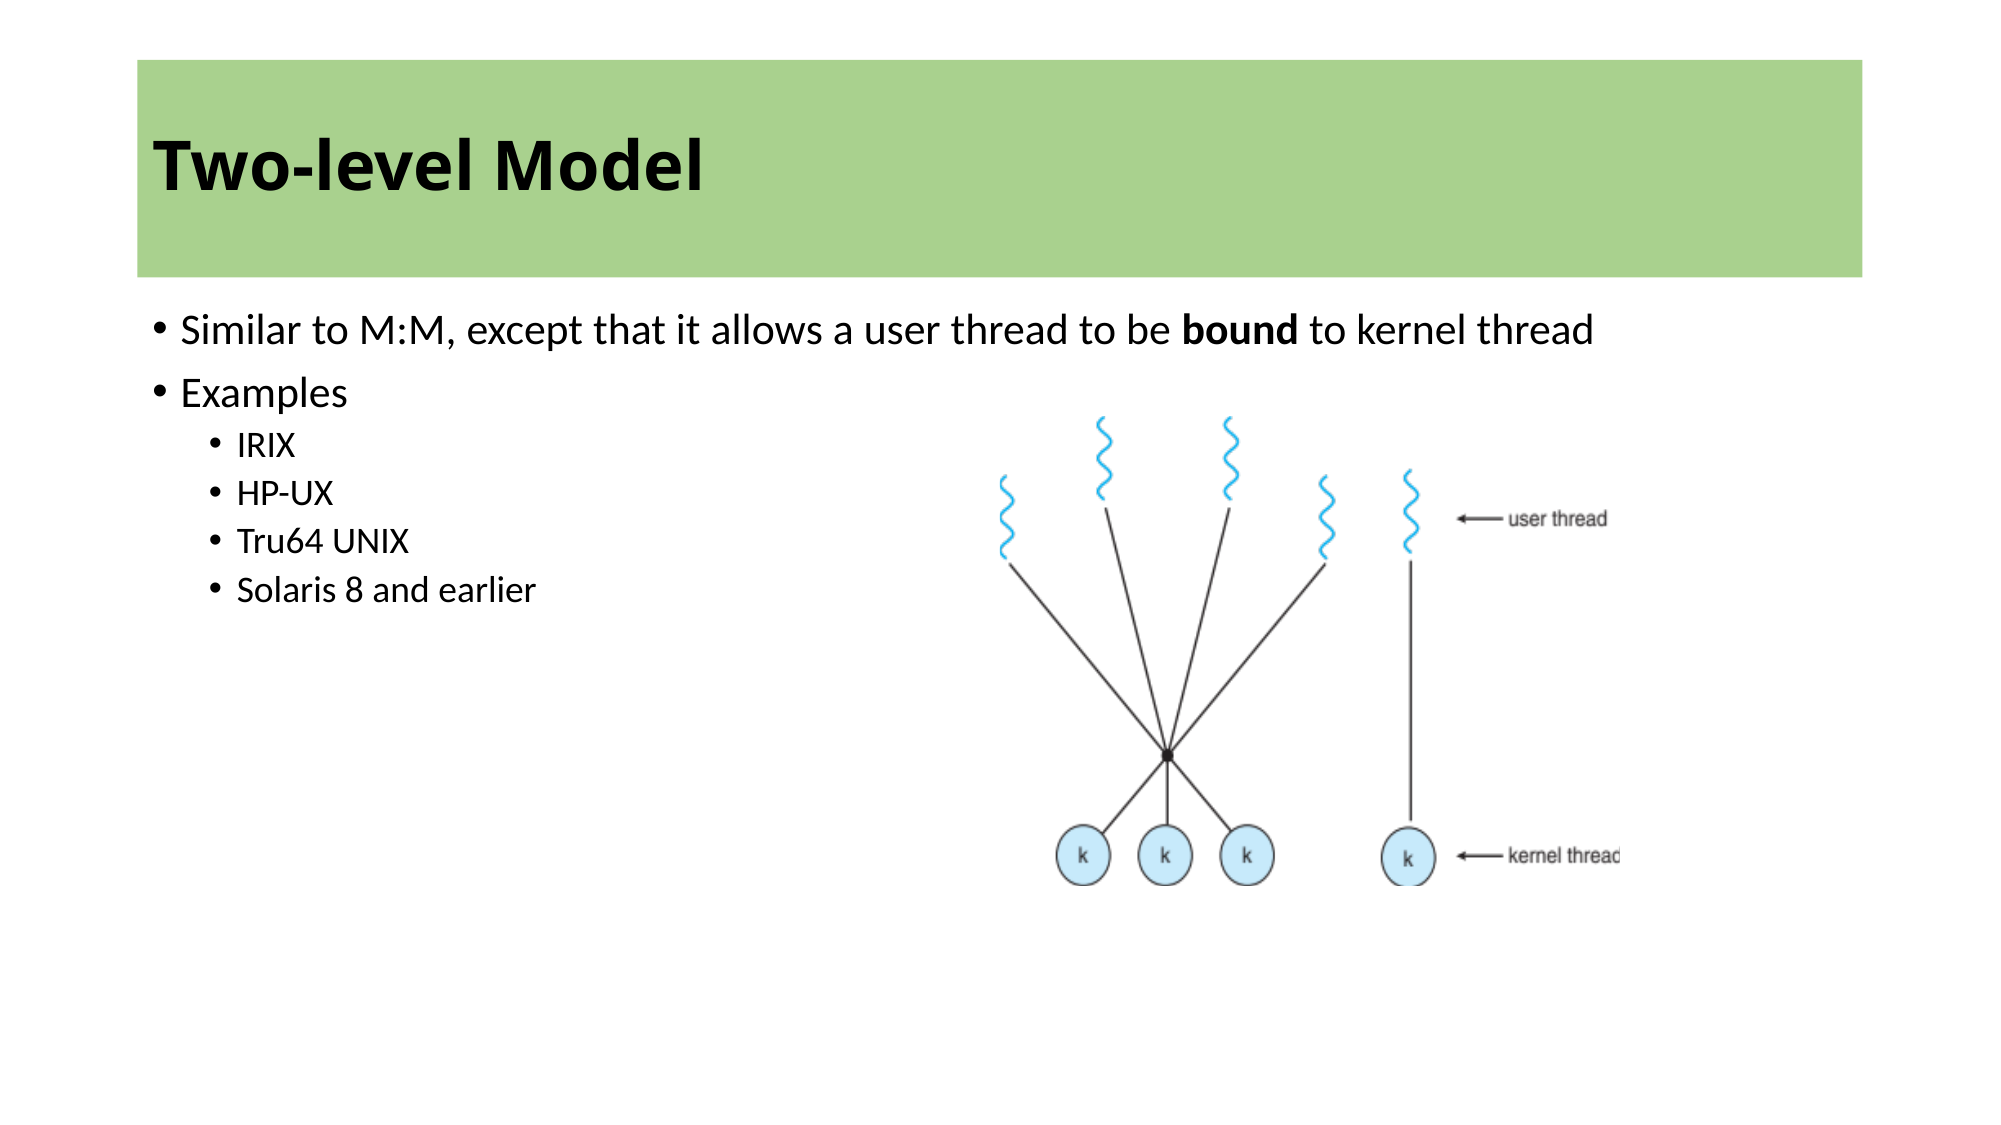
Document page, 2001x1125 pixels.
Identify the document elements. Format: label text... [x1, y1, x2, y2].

title Two-level Model [137, 59, 1863, 278]
list Similar to M:M, except that it allows a user thread to be bound to kernel thread Examples IRIX HP-UX Tru64 UNIX Solaris 8 and earlier [137, 299, 1863, 1014]
picture [999, 416, 1620, 886]
